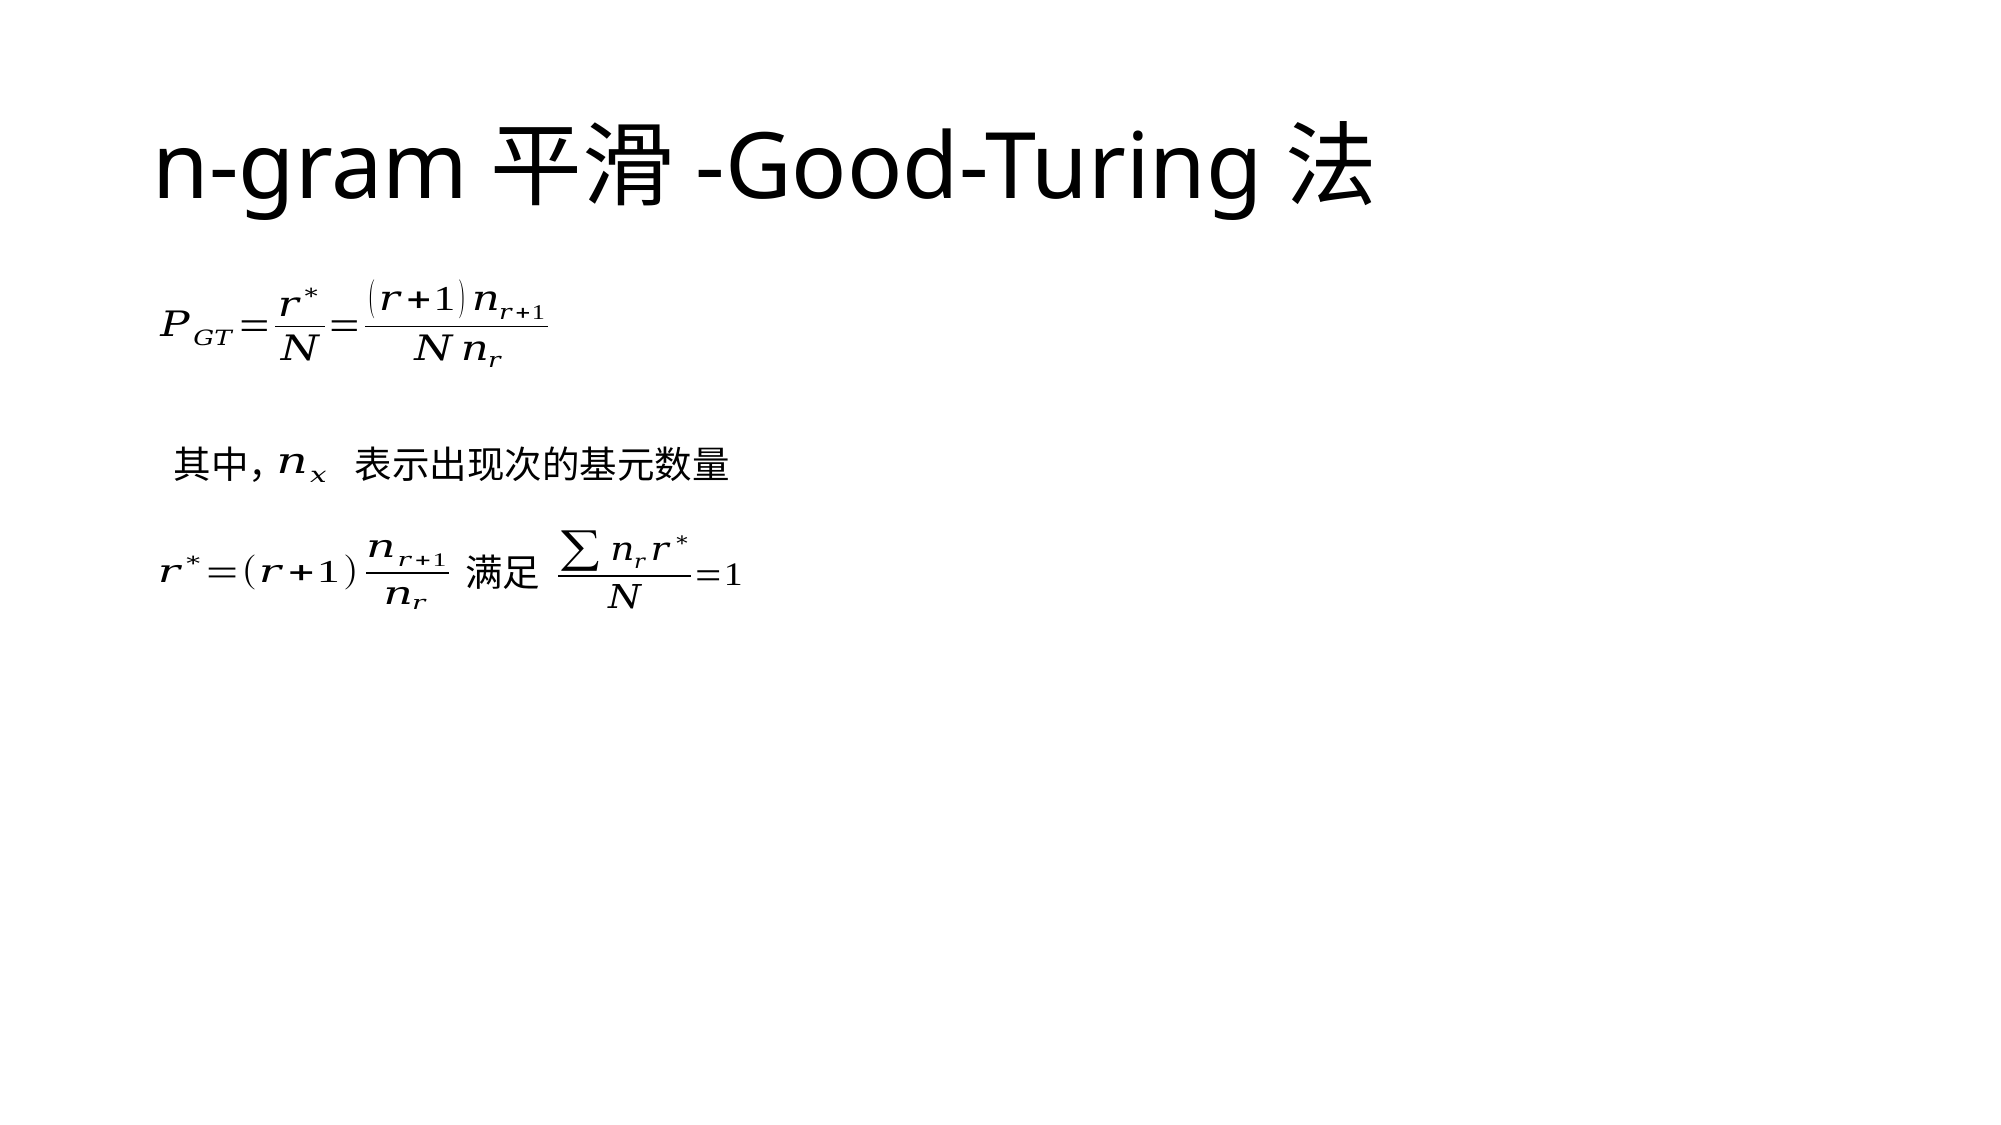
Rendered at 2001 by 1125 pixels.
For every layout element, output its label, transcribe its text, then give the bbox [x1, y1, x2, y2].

text_box 满足 [450, 542, 556, 602]
title n-gram平滑-Good-Turing法 [137, 59, 1863, 278]
text_box 其中， [158, 434, 301, 494]
